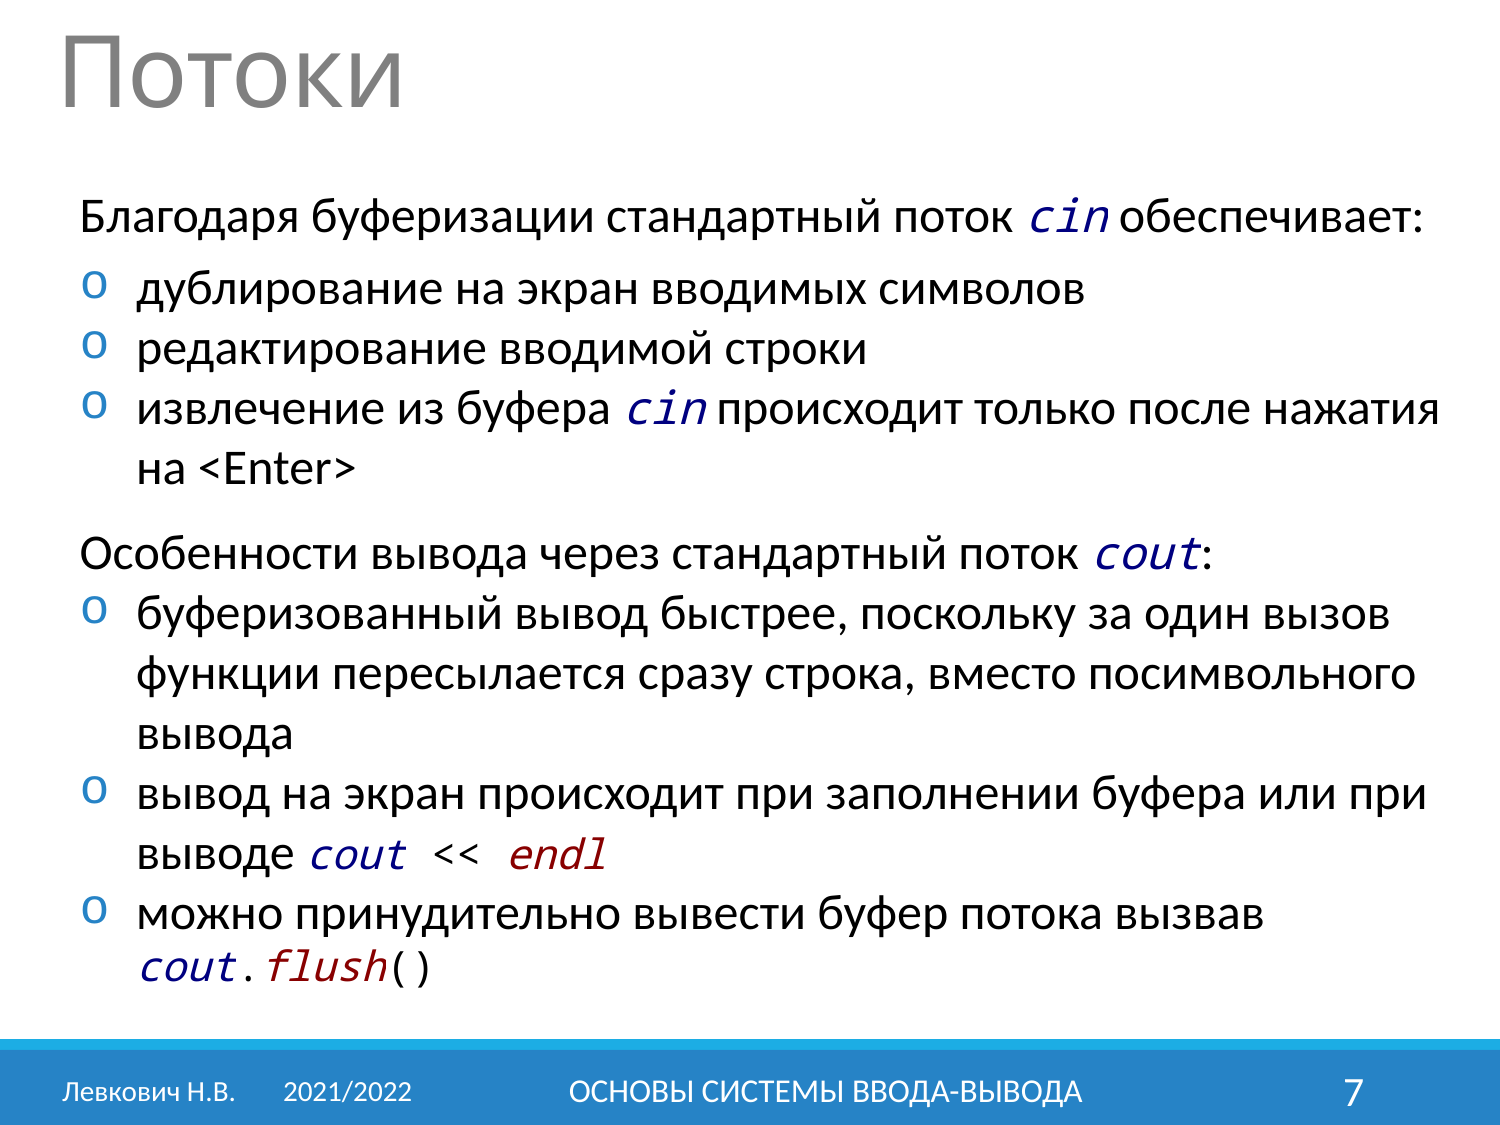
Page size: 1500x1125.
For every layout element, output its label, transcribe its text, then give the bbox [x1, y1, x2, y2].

footer ОСНОВЫ СИСТЕМЫ ВВОДА-ВЫВОДА [453, 1059, 1199, 1120]
slide_number Левкович Н.В. 2021/2022 [47, 1059, 440, 1120]
text_box Потоки [41, 19, 1459, 149]
text_box Благодаря буферизации стандартный поток cin обеспечивает: дублирование на экран вводимых символов редактирование вводимой строки извлечение из буфера cin происходит только после нажатия на <Enter> Особенности вывода через стандартный поток cout: буферизованный вывод быстрее, поскольку за один вызов функции пересылается сразу строка, вместо посимвольного вывода вывод на экран происходит при заполнении буфера или при выводе cout << endl можно принудительно вывести буфер потока вызвав cout.flush() [64, 160, 1460, 1012]
slide_number 7 [1218, 1059, 1380, 1120]
